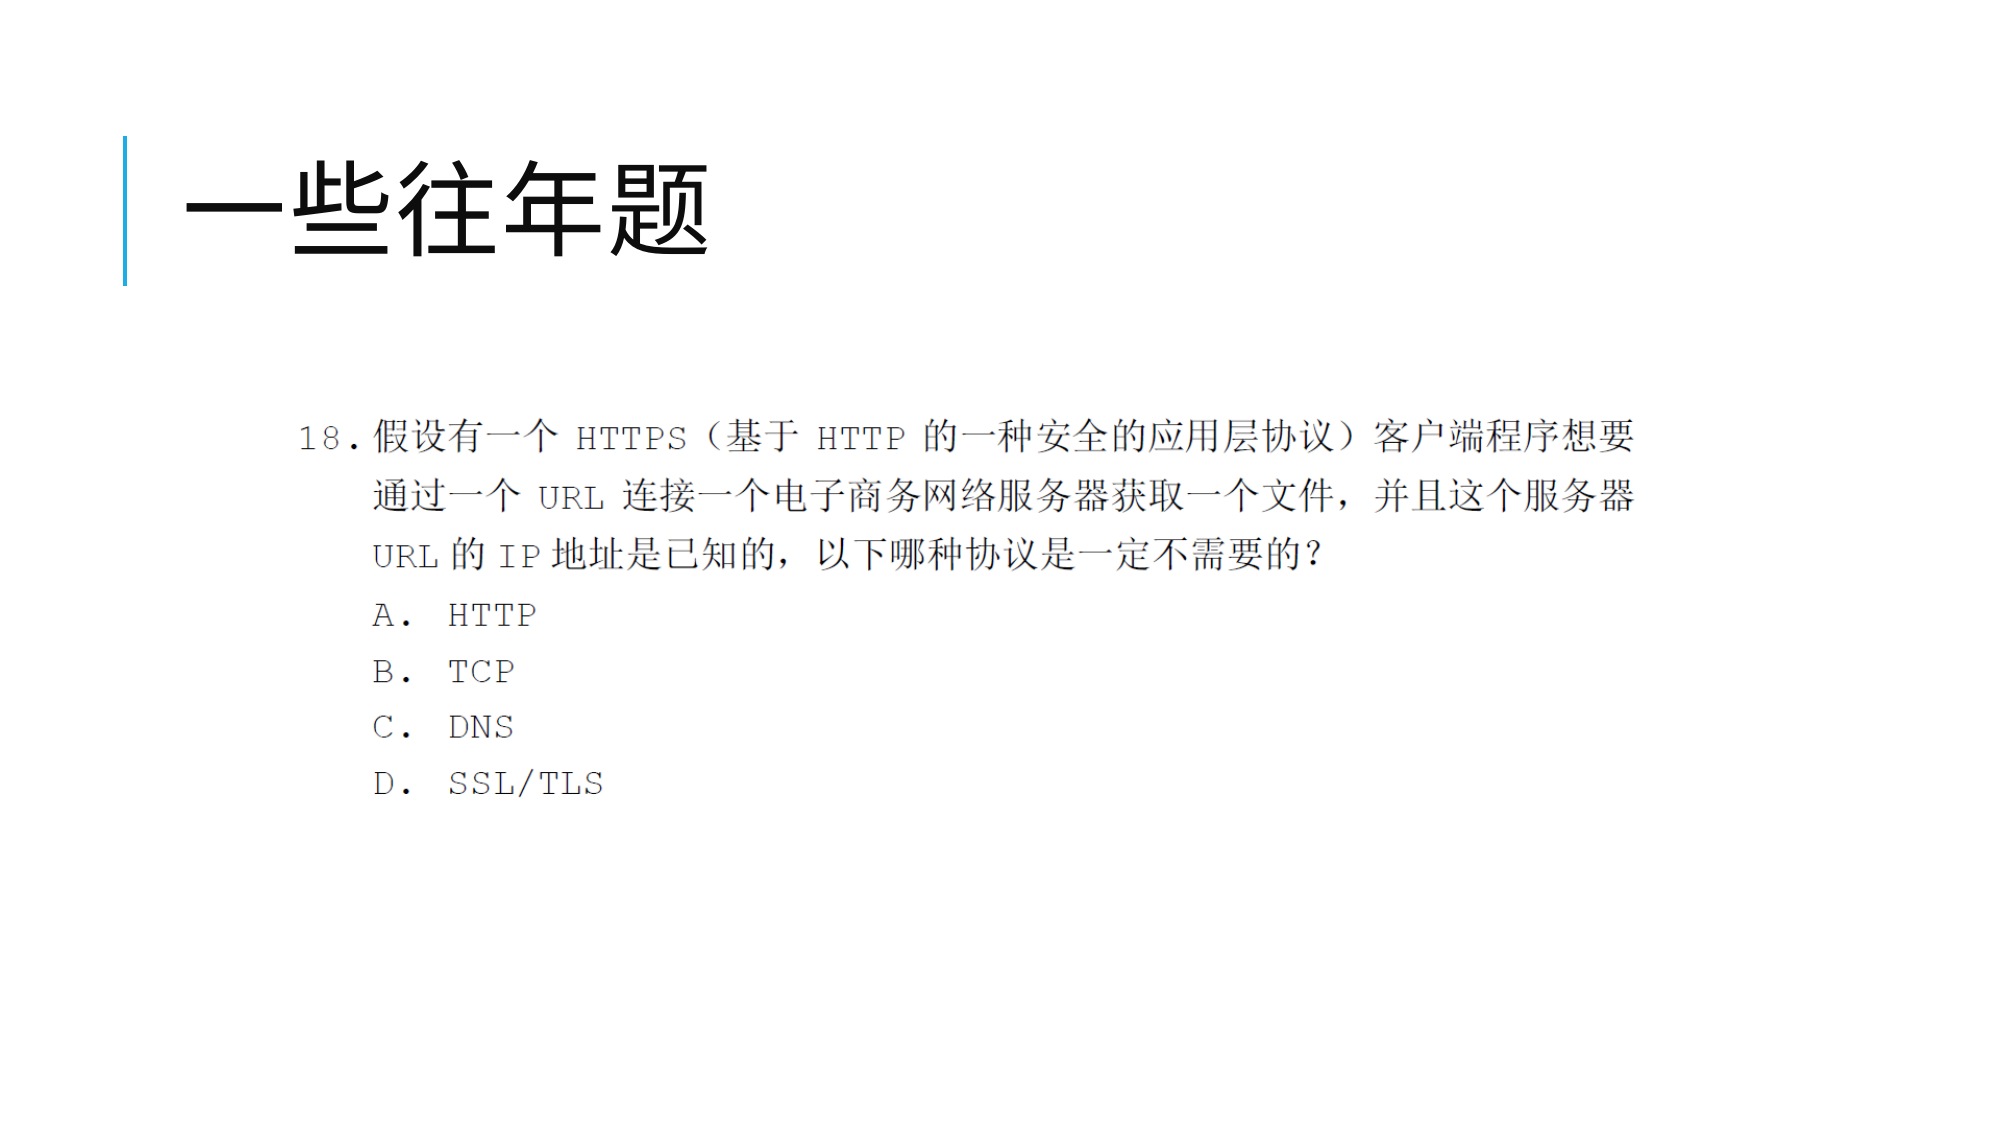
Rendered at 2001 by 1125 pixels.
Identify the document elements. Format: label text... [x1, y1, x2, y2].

title 一些往年题 [168, 96, 1763, 342]
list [277, 398, 1654, 817]
